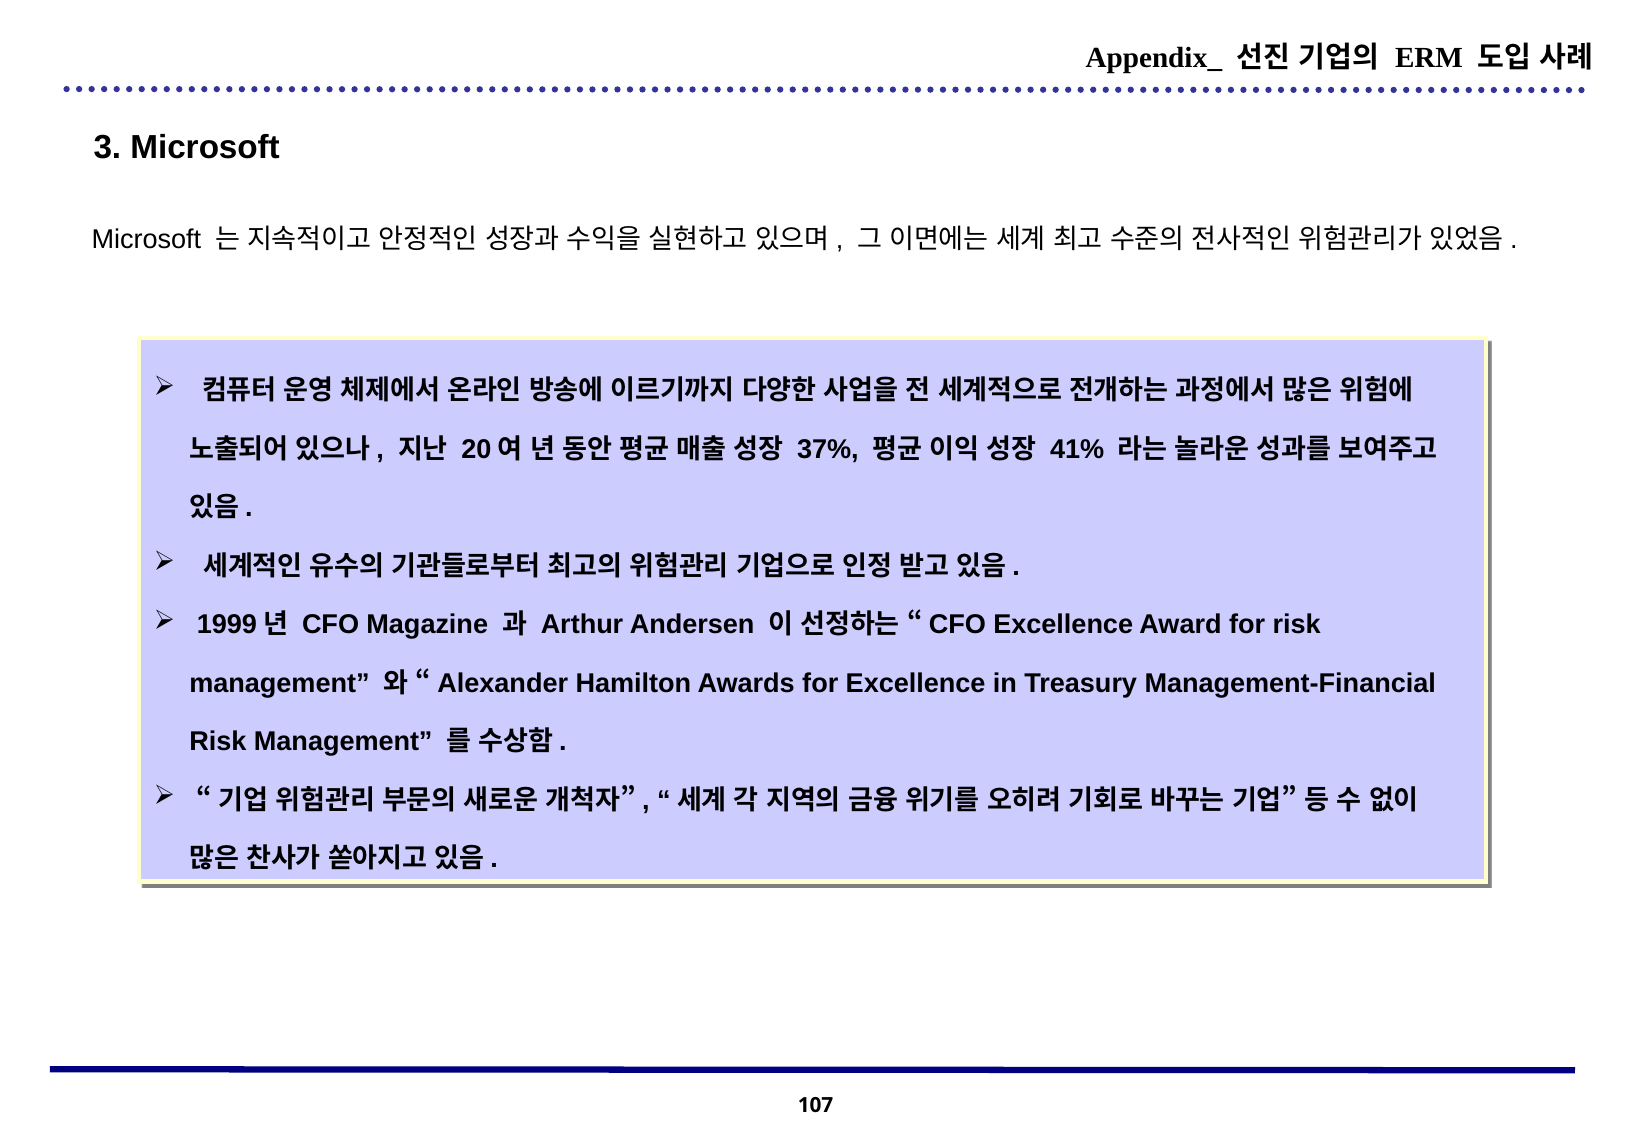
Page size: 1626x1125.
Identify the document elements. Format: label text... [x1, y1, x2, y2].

text_box 컴퓨터 운영 체제에서 온라인 방송에 이르기까지 다양한 사업을 전 세계적으로 전개하는 과정에서 많은 위험에 노출되어 있으나, 지난 20여 년 동안 평균 매출 성장 37%, 평균 이익 성장 41% 라는 놀라운 성과를 보여주고 있음. 세계적인 유수의 기관들로부터 최고의 위험관리 기업으로 인정 받고 있음. 1999년 CFO Magazine 과 Arthur Andersen 이 선정하는 “CFO Excellence Award for risk management” 와 “Alexander Hamilton Awards for Excellence in Treasury Management-Financial Risk Management” 를 수상함. “기업 위험관리 부문의 새로운 개척자”, “세계 각 지역의 금융 위기를 오히려 기회로 바꾸는 기업” 등 수 없이 많은 찬사가 쏟아지고 있음. [139, 338, 1486, 882]
text_box Microsoft 는 지속적이고 안정적인 성장과 수익을 실현하고 있으며, 그 이면에는 세계 최고 수준의 전사적인 위험관리가 있었음. [76, 208, 1534, 268]
text_box 3. Microsoft [78, 117, 695, 173]
text_box Appendix_ 선진 기업의 ERM 도입 사례 [1070, 30, 1609, 81]
